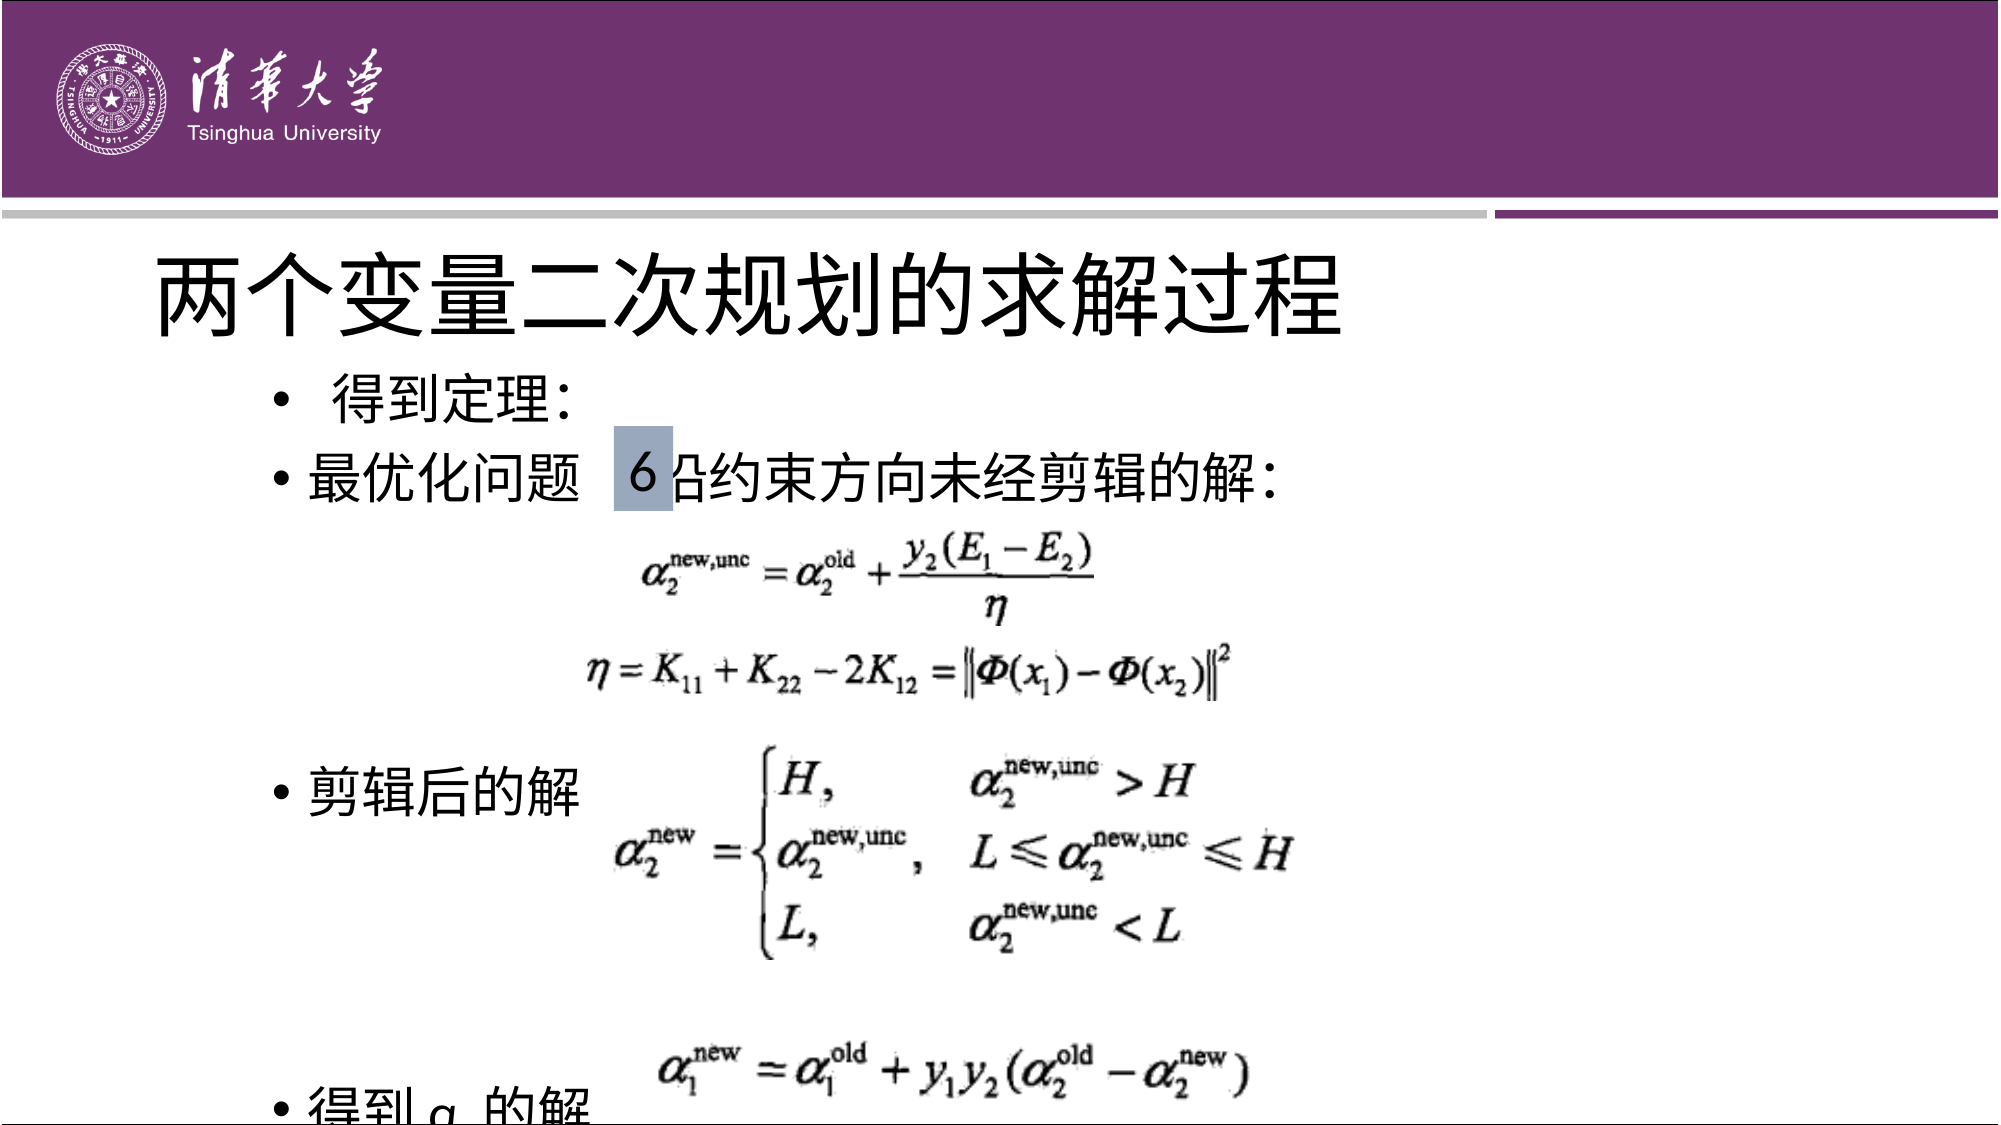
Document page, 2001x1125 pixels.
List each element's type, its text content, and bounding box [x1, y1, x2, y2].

picture [657, 1033, 1252, 1105]
picture [2, 0, 1998, 1125]
picture [634, 529, 1094, 626]
picture [581, 639, 1237, 701]
list 得到定理： 最优化问题 沿约束方向未经剪辑的解： 剪辑后的解 得到α1的解 [256, 409, 1639, 1125]
text_box 6 [613, 426, 674, 511]
picture [612, 741, 1297, 960]
text_box 两个变量二次规划的求解过程 [137, 190, 1863, 409]
